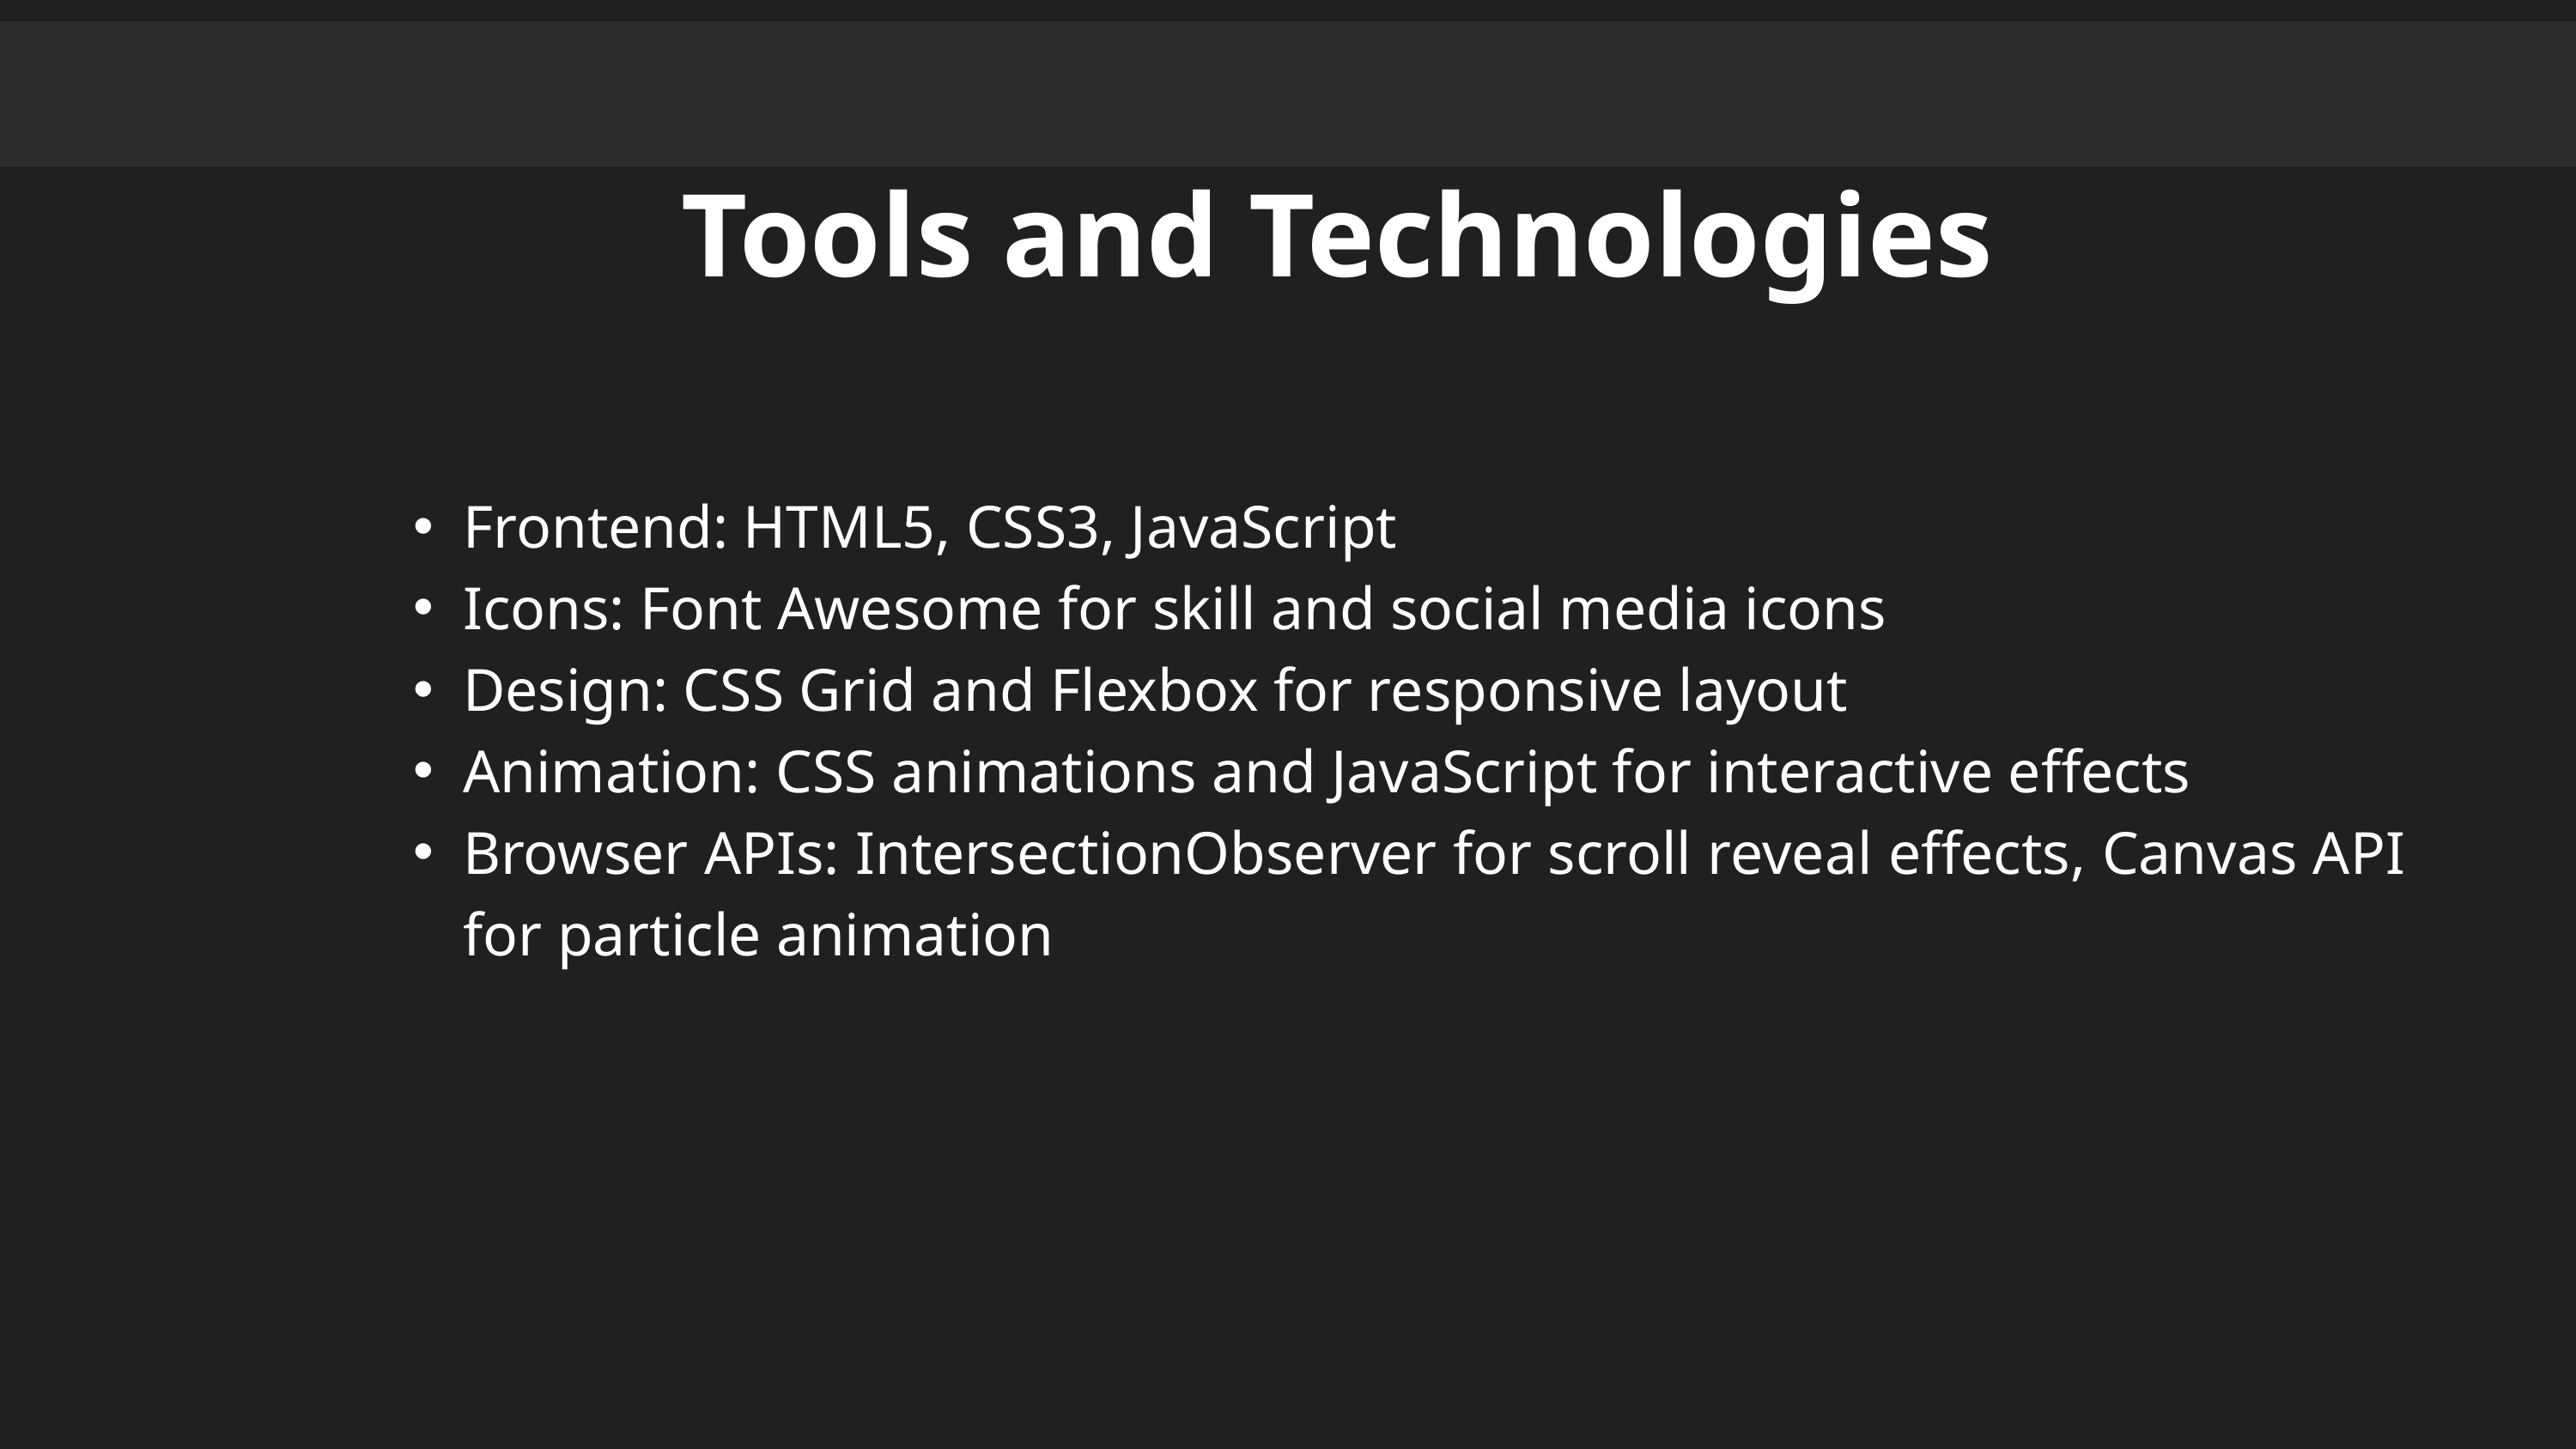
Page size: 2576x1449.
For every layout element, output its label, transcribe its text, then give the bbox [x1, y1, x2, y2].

text_box Frontend: HTML5, CSS3, JavaScript Icons: Font Awesome for skill and social media icons Design: CSS Grid and Flexbox for responsive layout Animation: CSS animations and JavaScript for interactive effects Browser APIs: IntersectionObserver for scroll reveal effects, Canvas API for particle animation [364, 478, 2407, 1049]
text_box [0, 21, 2576, 167]
text_box Tools and Technologies [550, 176, 2124, 427]
